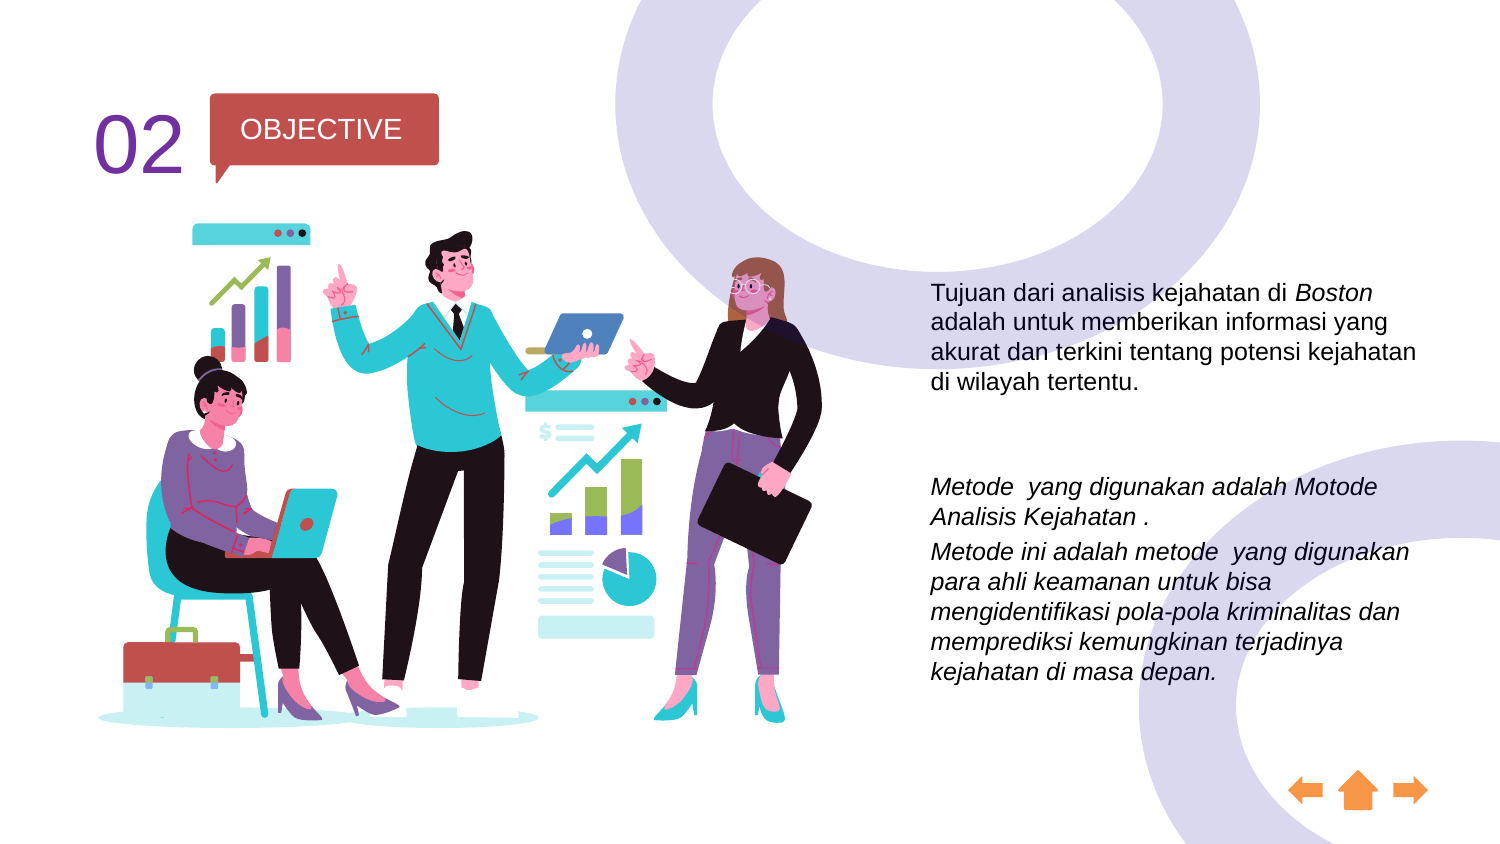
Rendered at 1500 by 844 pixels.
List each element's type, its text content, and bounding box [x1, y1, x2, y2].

text_box 02 [78, 82, 201, 198]
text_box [209, 93, 440, 187]
text_box [1393, 775, 1428, 805]
text_box [1138, 440, 1500, 844]
text_box [1288, 775, 1323, 805]
text_box Tujuan dari analisis kejahatan di Boston adalah untuk memberikan informasi yang akurat dan terkini tentang potensi kejahatan di wilayah tertentu. Metode yang digunakan adalah Motode Analisis Kejahatan . Metode ini adalah metode yang digunakan para ahli keamanan untuk bisa mengidentifikasi pola-pola kriminalitas dan memprediksi kemungkinan terjadinya kejahatan di masa depan. [859, 191, 1452, 766]
text_box [826, 0, 1261, 370]
text_box [615, 0, 777, 221]
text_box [1337, 769, 1379, 811]
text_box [97, 223, 823, 729]
